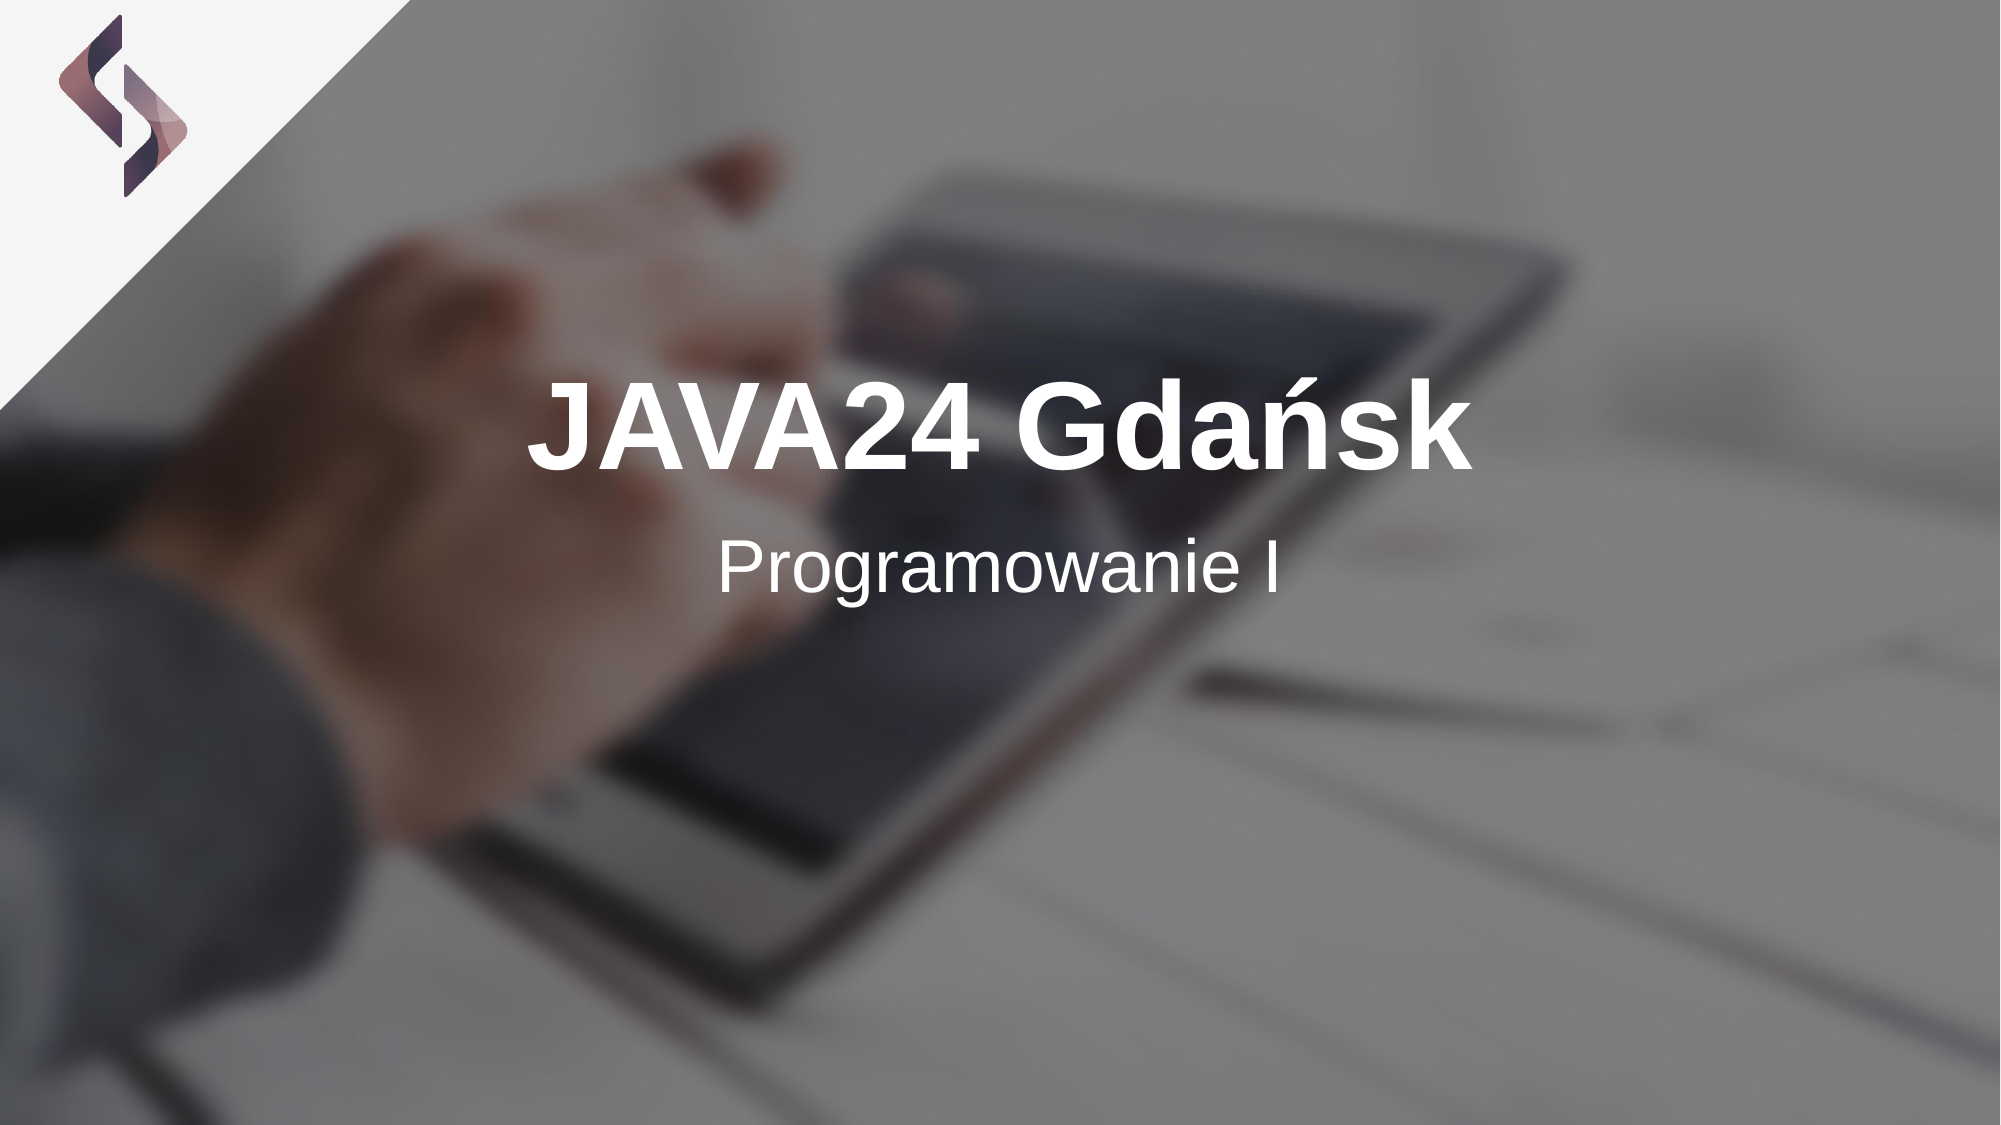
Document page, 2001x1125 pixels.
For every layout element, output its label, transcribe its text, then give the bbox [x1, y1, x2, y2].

subtitle Programowanie I [249, 519, 1750, 792]
title JAVA24 Gdańsk [249, 184, 1750, 505]
picture [0, 0, 2001, 1125]
